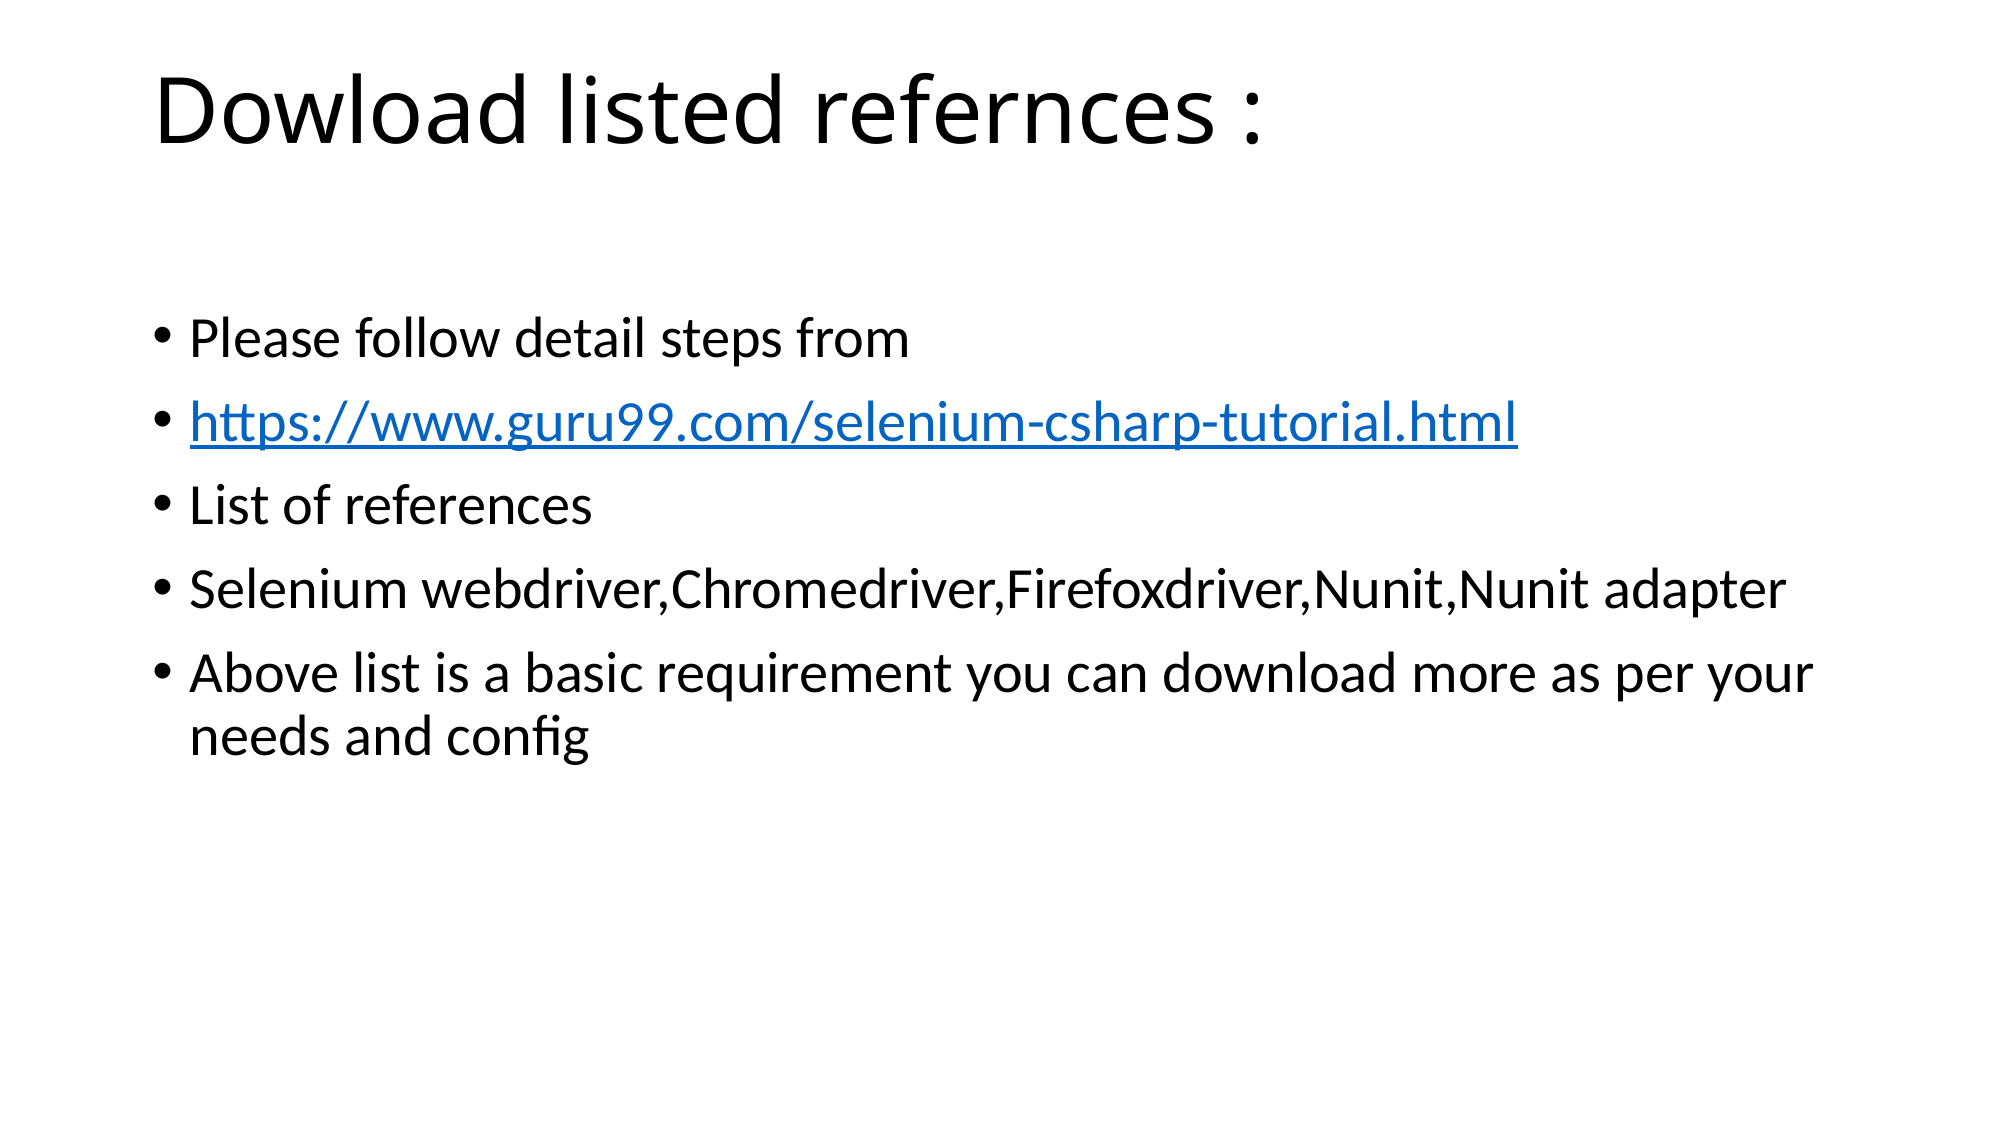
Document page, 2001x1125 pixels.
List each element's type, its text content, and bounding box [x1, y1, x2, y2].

title Dowload listed refernces : [137, 59, 1863, 278]
list Please follow detail steps from https://www.guru99.com/selenium-csharp-tutorial.html List of references Selenium webdriver,Chromedriver,Firefoxdriver,Nunit,Nunit adapter Above list is a basic requirement you can download more as per your needs and config [137, 299, 1863, 1014]
